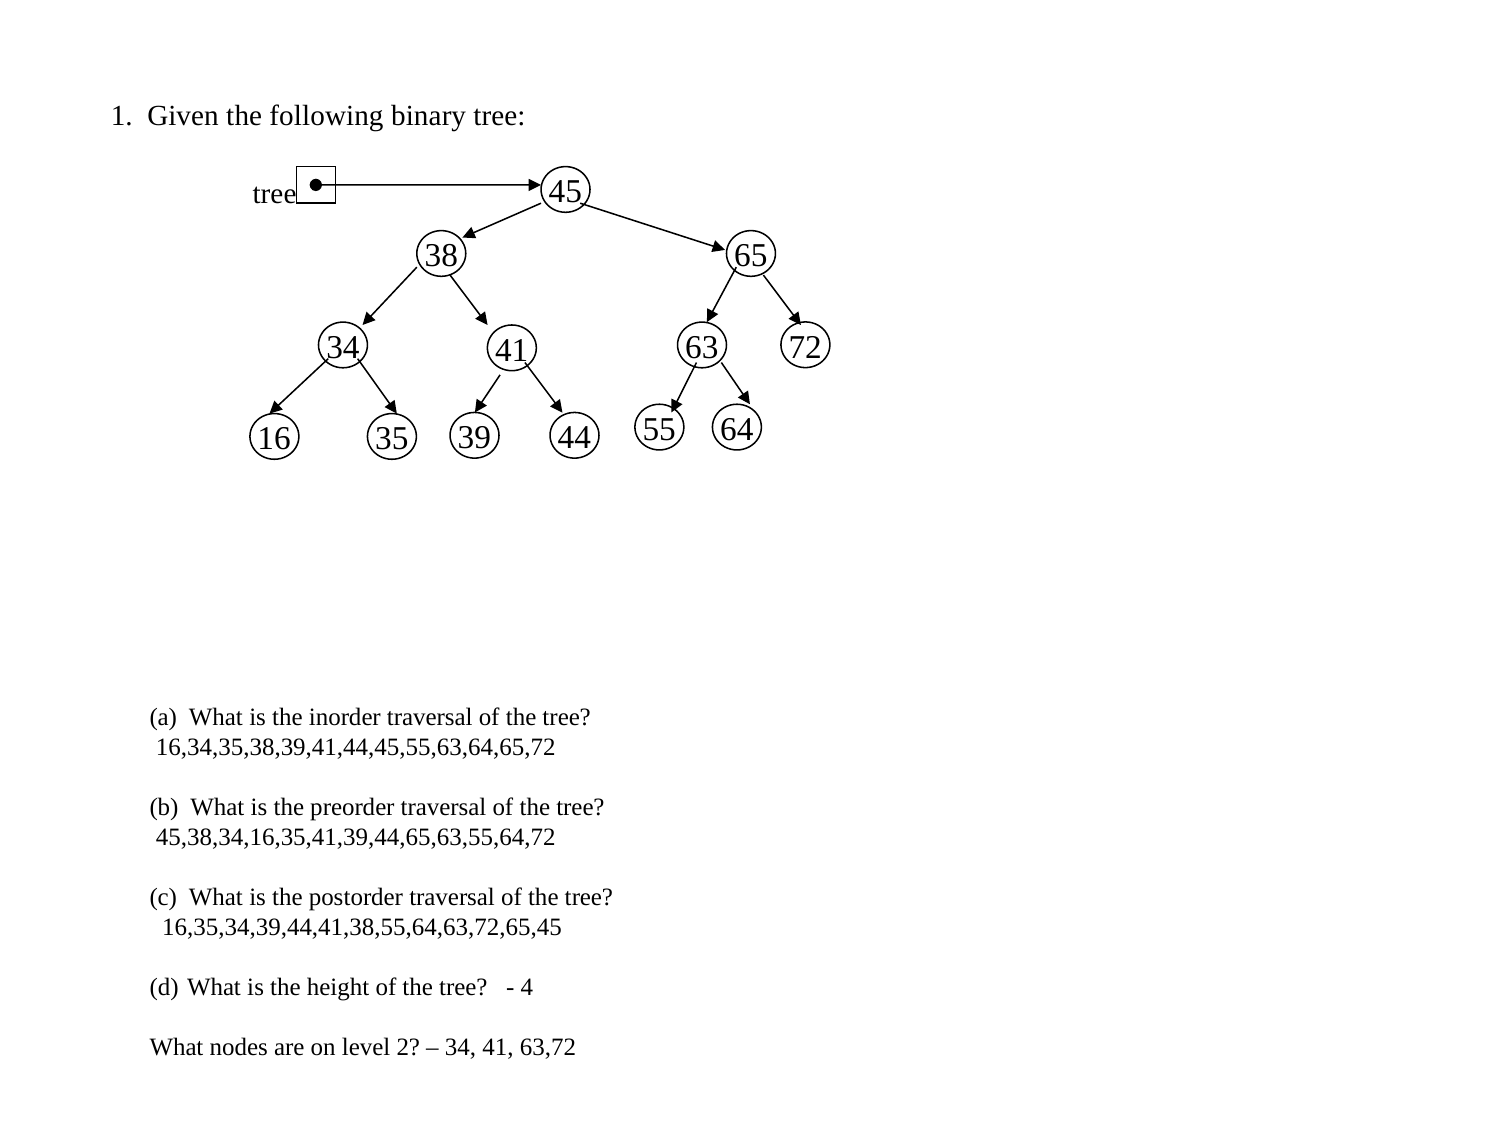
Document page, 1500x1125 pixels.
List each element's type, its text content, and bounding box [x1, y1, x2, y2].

text_box (a) What is the inorder traversal of the tree? 16,34,35,38,39,41,44,45,55,63,64,65,72 (b) What is the preorder traversal of the tree? 45,38,34,16,35,41,39,44,65,63,55,64,72 (c) What is the postorder traversal of the tree? 16,35,34,39,44,41,38,55,64,63,72,65,45 What is the height of the tree? - 4 What nodes are on level 2? – 34, 41, 63,72 [134, 693, 1113, 1098]
text_box 1. Given the following binary tree: [96, 89, 541, 139]
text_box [237, 166, 831, 460]
